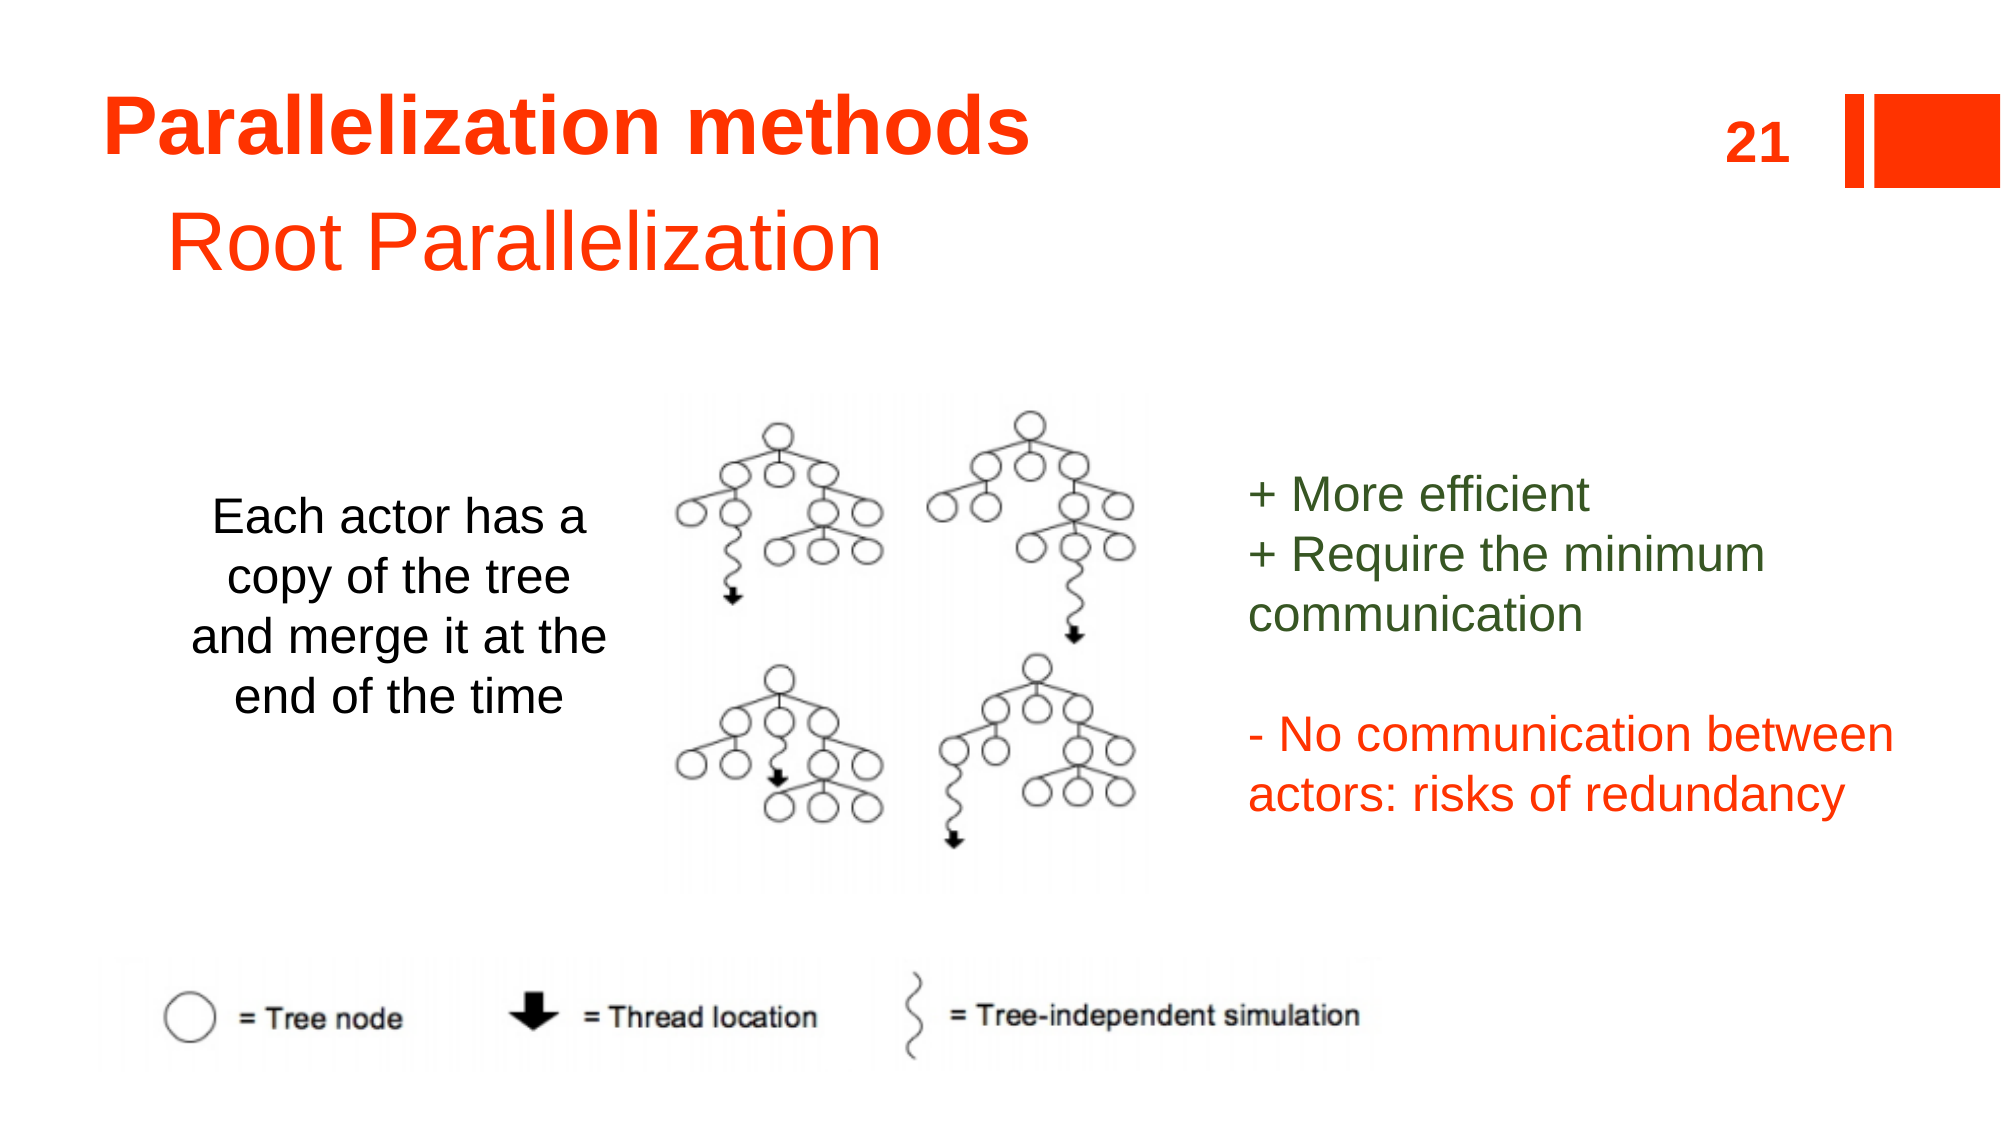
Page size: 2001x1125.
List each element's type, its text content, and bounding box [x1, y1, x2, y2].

text_box Each actor has a copy of the tree and merge it at the end of the time [174, 476, 625, 732]
text_box Parallelization methods [87, 55, 1842, 200]
text_box + More efficient + Require the minimum communication - No communication between actors: risks of redundancy [1233, 454, 2000, 830]
slide_number 21 [1752, 114, 1806, 165]
title Root Parallelization [151, 104, 1752, 295]
picture [82, 956, 1384, 1072]
picture [663, 393, 1169, 895]
